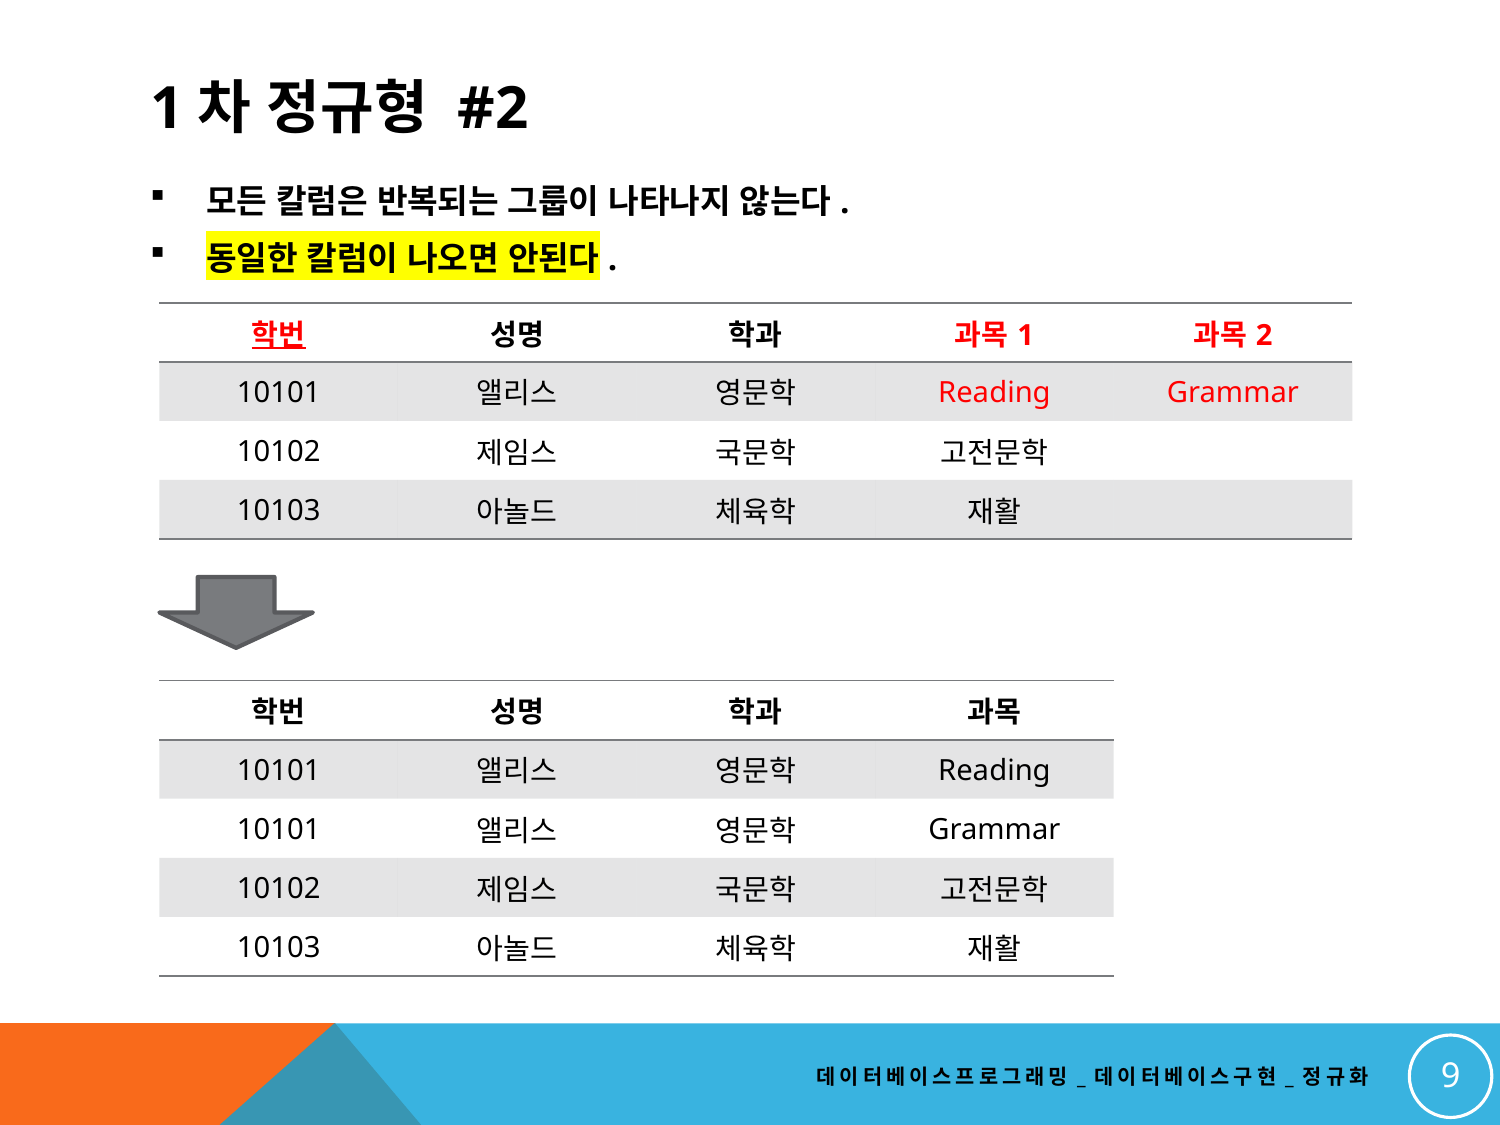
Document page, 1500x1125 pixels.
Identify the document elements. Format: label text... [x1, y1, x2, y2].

table_cell 10103 [159, 480, 398, 538]
table_cell 아놀드 [398, 480, 637, 538]
table_header 과목2 [1114, 304, 1352, 361]
table_cell 10102 [159, 858, 398, 917]
table_cell 앨리스 [398, 363, 637, 421]
table_cell 고전문학 [875, 421, 1114, 480]
text_box [157, 574, 315, 650]
text_box 모든 칼럼은 반복되는 그룹이 나타나지 않는다. 동일한 칼럼이 나오면 안된다. [134, 172, 1369, 248]
table_header 학과 [637, 681, 875, 739]
table_cell 국문학 [637, 858, 875, 917]
table_header 학과 [637, 304, 875, 361]
table_header 과목 [875, 681, 1114, 739]
table_cell 고전문학 [875, 858, 1114, 917]
table_cell Reading [875, 363, 1114, 421]
slide_number 9 [1407, 1033, 1494, 1120]
table_cell Reading [875, 741, 1114, 799]
table_cell 앨리스 [398, 741, 637, 799]
table_cell 영문학 [637, 799, 875, 858]
table_header 성명 [398, 681, 637, 739]
table_cell 10101 [159, 741, 398, 799]
table_cell 재활 [875, 917, 1114, 975]
table_cell [1114, 480, 1352, 538]
table_cell Grammar [875, 799, 1114, 858]
table_cell 영문학 [637, 363, 875, 421]
table_cell 국문학 [637, 421, 875, 480]
table_cell 아놀드 [398, 917, 637, 975]
title 1차 정규형 #2 [135, 60, 1369, 150]
table_cell 10101 [159, 799, 398, 858]
table_cell 체육학 [637, 917, 875, 975]
table_cell 영문학 [637, 741, 875, 799]
table_cell Grammar [1114, 363, 1352, 421]
table_header 과목1 [875, 304, 1114, 361]
table_header 학번 [159, 681, 398, 739]
table_header 학번 [159, 304, 398, 361]
footer 데이터베이스프로그래밍_데이터베이스구현_정규화 [608, 1053, 1384, 1099]
table_cell 10103 [159, 917, 398, 975]
table_cell 10102 [159, 421, 398, 480]
table_cell 체육학 [637, 480, 875, 538]
table_cell 10101 [159, 363, 398, 421]
table_cell 제임스 [398, 858, 637, 917]
table_cell 앨리스 [398, 799, 637, 858]
table_header 성명 [398, 304, 637, 361]
table_cell [1114, 421, 1352, 480]
table_cell 제임스 [398, 421, 637, 480]
table_cell 재활 [875, 480, 1114, 538]
